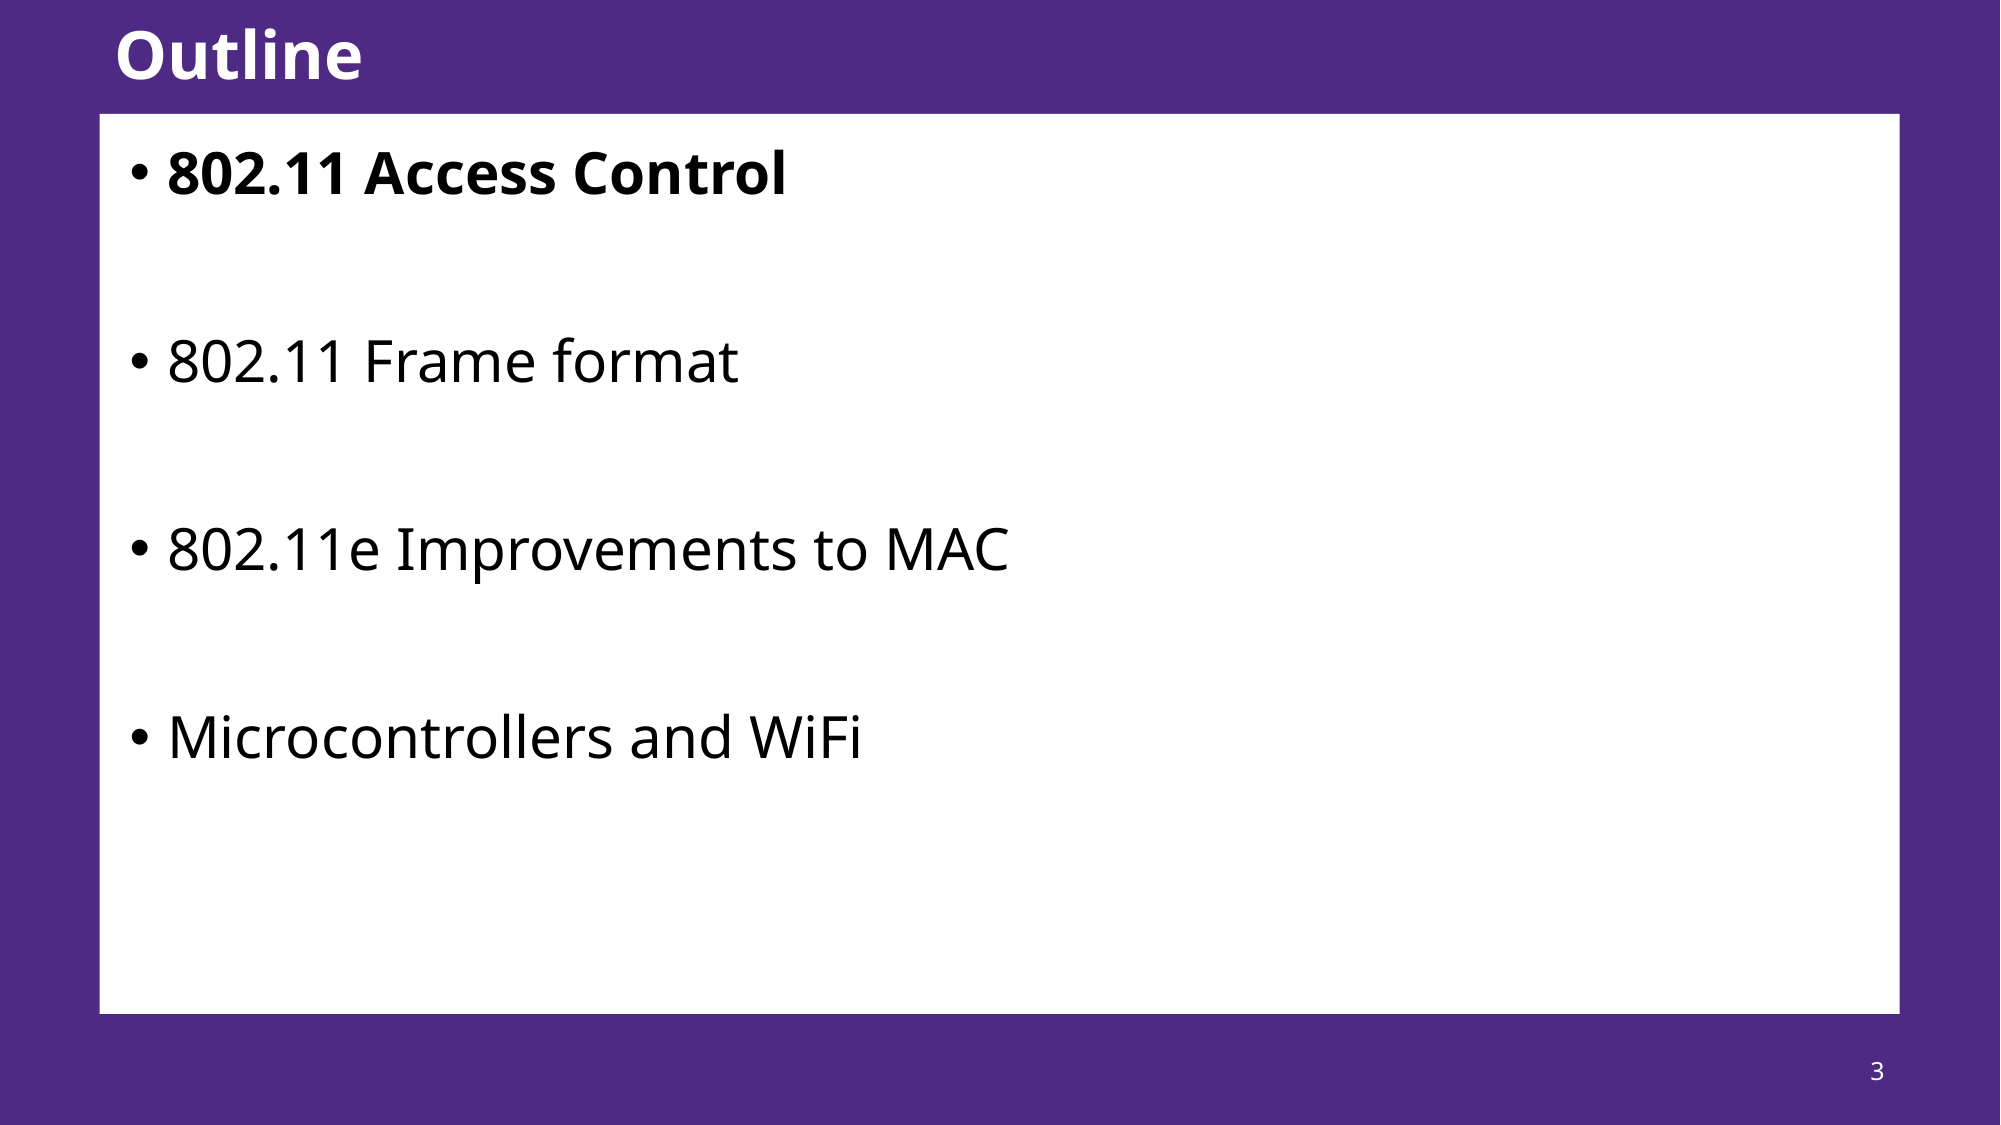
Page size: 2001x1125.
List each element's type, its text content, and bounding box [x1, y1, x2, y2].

title Outline [99, 1, 1900, 114]
list 802.11 Access Control 802.11 Frame format 802.11e Improvements to MAC Microcontrollers and WiFi [99, 114, 1900, 1014]
slide_number 3 [1749, 1042, 1900, 1103]
